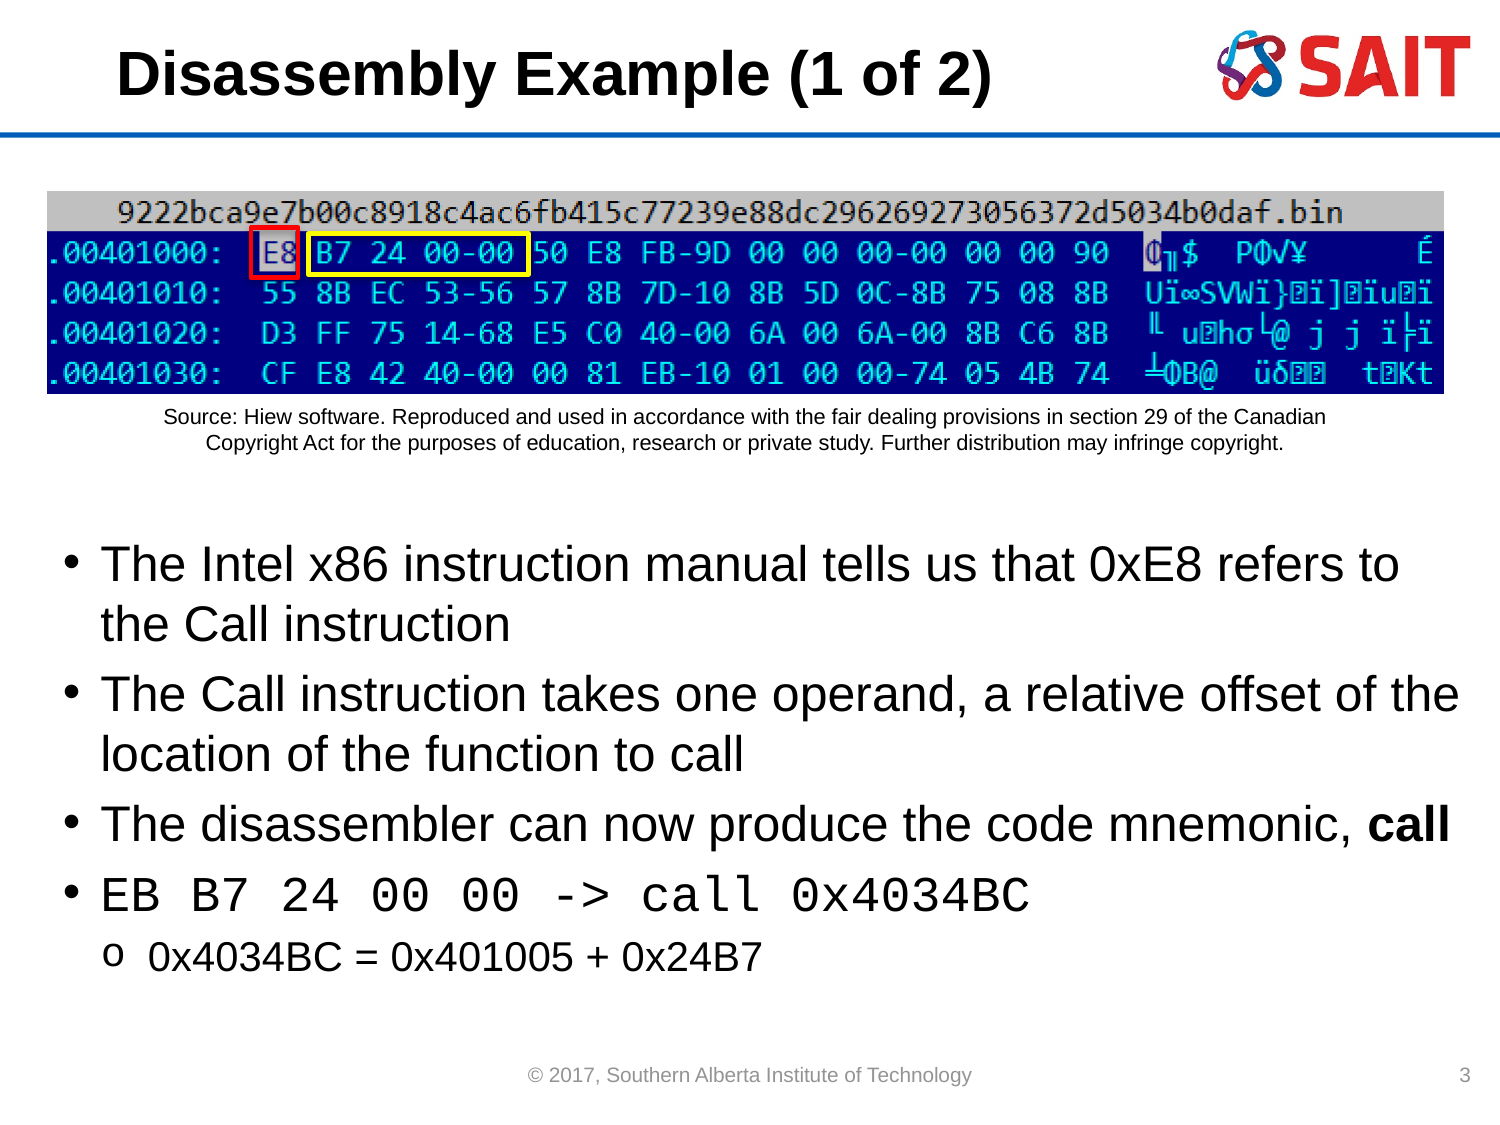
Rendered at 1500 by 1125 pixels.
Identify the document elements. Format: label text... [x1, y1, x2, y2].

text_box Source: Hiew software. Reproduced and used in accordance with the fair dealing provisions in section 29 of the Canadian Copyright Act for the purposes of education, research or private study. Further distribution may infringe copyright. [130, 403, 1361, 463]
picture [1187, 0, 1500, 130]
text_box The Intel x86 instruction manual tells us that 0xE8 refers to the Call instruction The Call instruction takes one operand, a relative offset of the location of the function to call The disassembler can now produce the code mnemonic, call EB B7 24 00 00 -> call 0x4034BC 0x4034BC = 0x401005 + 0x24B7 [47, 524, 1477, 1082]
title Disassembly Example (1 of 2) [101, 25, 1200, 129]
picture [47, 191, 1444, 395]
